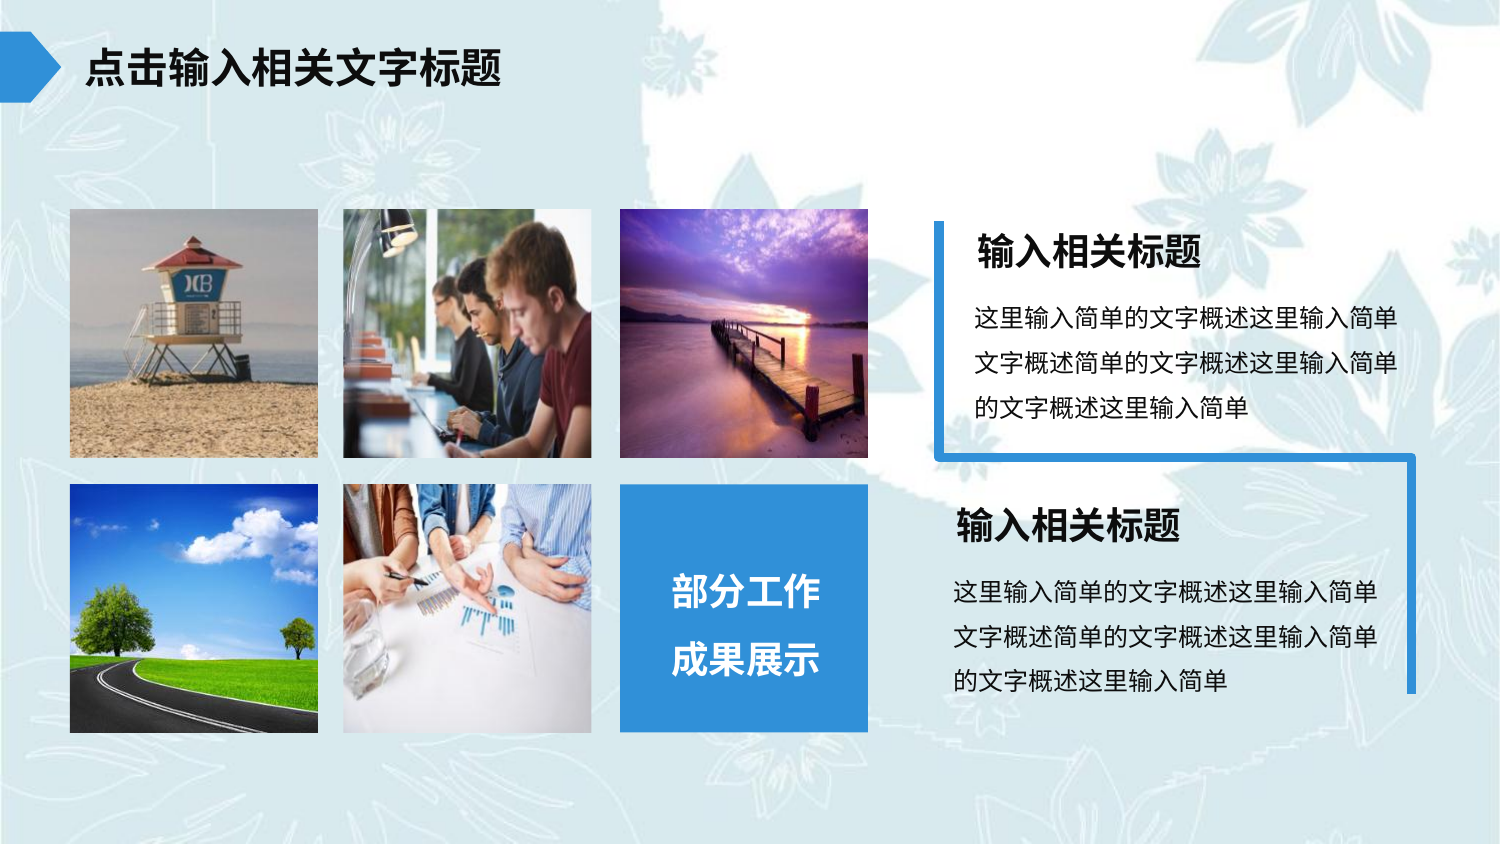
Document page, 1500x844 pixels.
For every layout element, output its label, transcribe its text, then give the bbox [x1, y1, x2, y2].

text_box [341, 482, 593, 734]
text_box [618, 207, 870, 459]
picture [0, 0, 1500, 844]
text_box [341, 207, 593, 459]
text_box [68, 207, 320, 459]
text_box [618, 482, 870, 734]
text_box 这里输入简单的文字概述这里输入简单文字概述简单的文字概述这里输入简单的文字概述这里输入简单 [1416, 280, 1424, 430]
text_box [0, 29, 63, 105]
text_box [68, 482, 320, 734]
text_box 部分工作 成果展示 [656, 538, 837, 688]
text_box 点击输入相关文字标题 [70, 34, 518, 100]
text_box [938, 220, 1412, 694]
